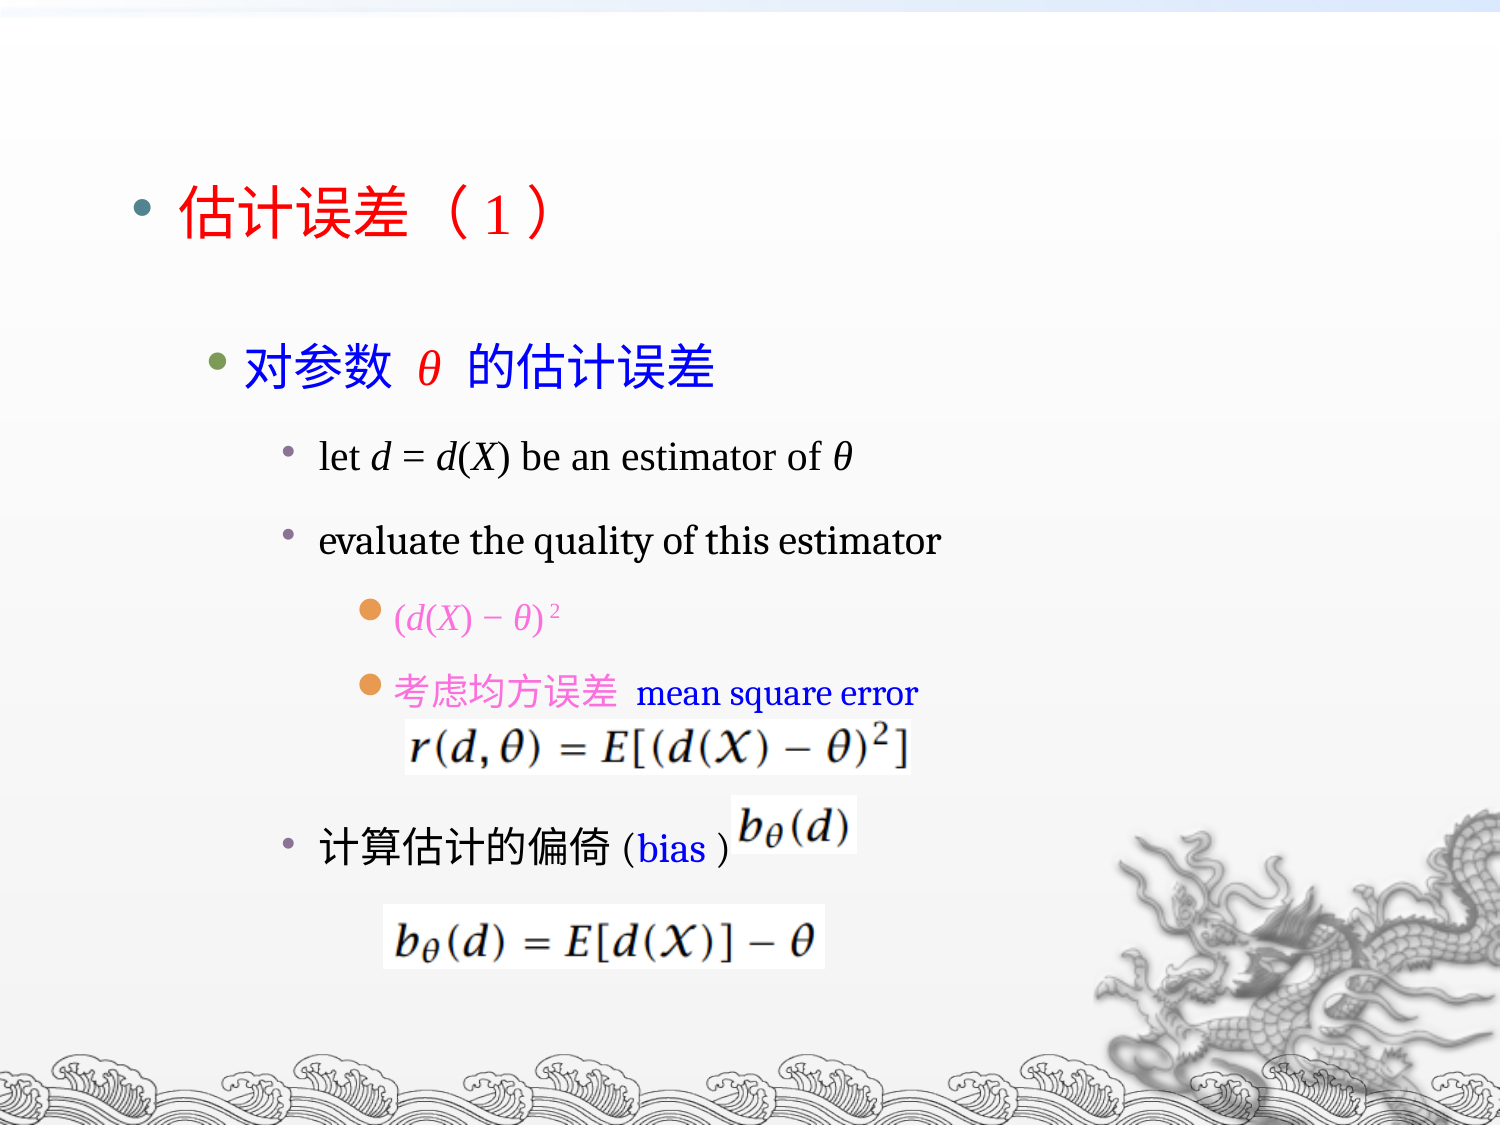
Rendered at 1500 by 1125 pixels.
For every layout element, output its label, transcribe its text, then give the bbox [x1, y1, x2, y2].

list 估计误差（1） 对参数 θ 的估计误差 let d = d(X) be an estimator of θ evaluate the quality of this estimator (d(X) − θ) 2 考虑均方误差 mean square error 计算估计的偏倚(bias ) [40, 136, 1448, 1083]
picture [404, 718, 911, 775]
picture [730, 795, 858, 855]
picture [383, 904, 825, 970]
